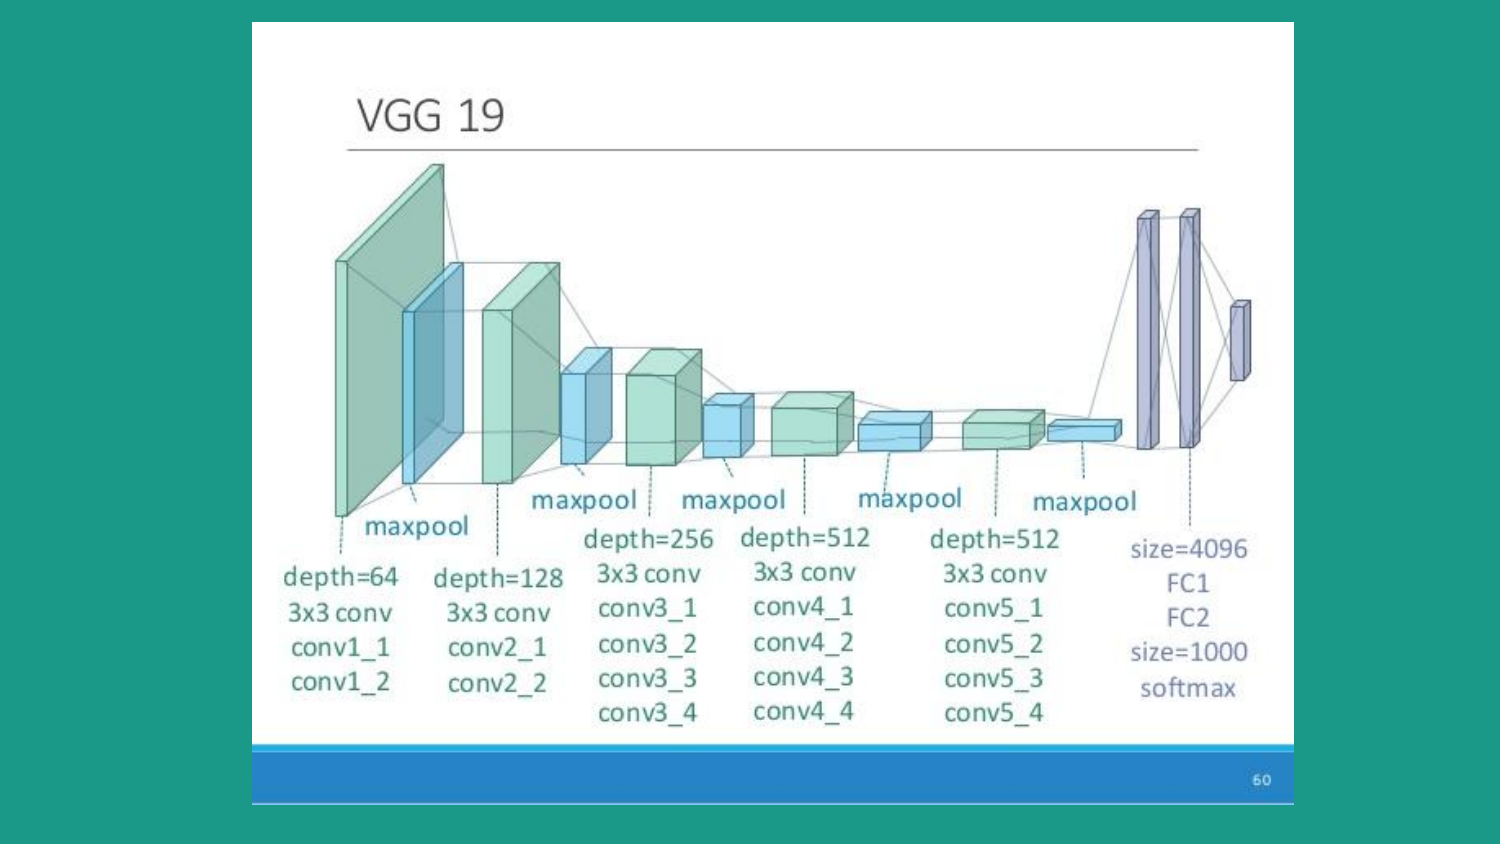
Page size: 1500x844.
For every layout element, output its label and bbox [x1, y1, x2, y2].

picture [251, 22, 1294, 805]
